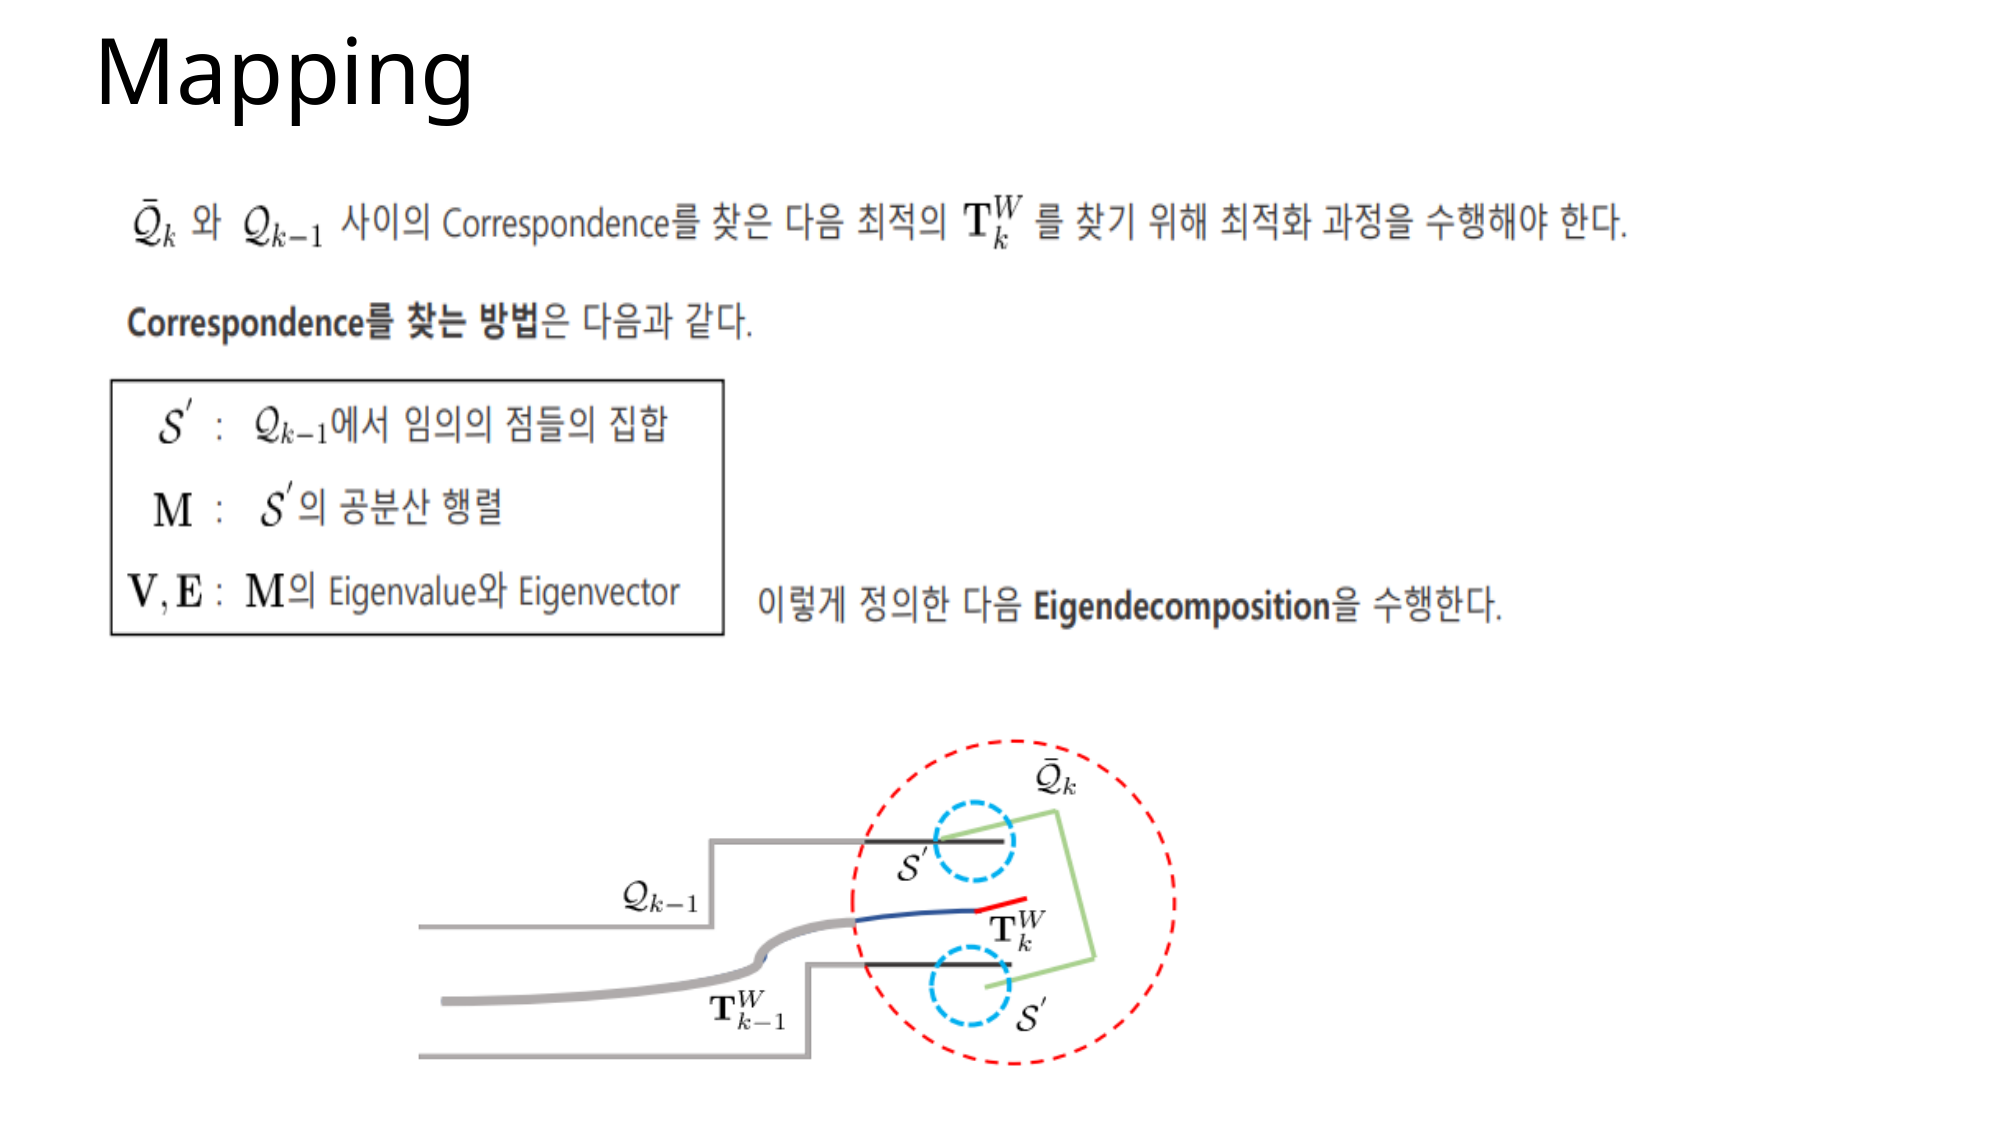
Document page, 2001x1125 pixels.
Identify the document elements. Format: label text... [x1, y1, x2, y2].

picture [358, 718, 1204, 1108]
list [103, 177, 1642, 719]
title Mapping [78, 0, 1804, 150]
